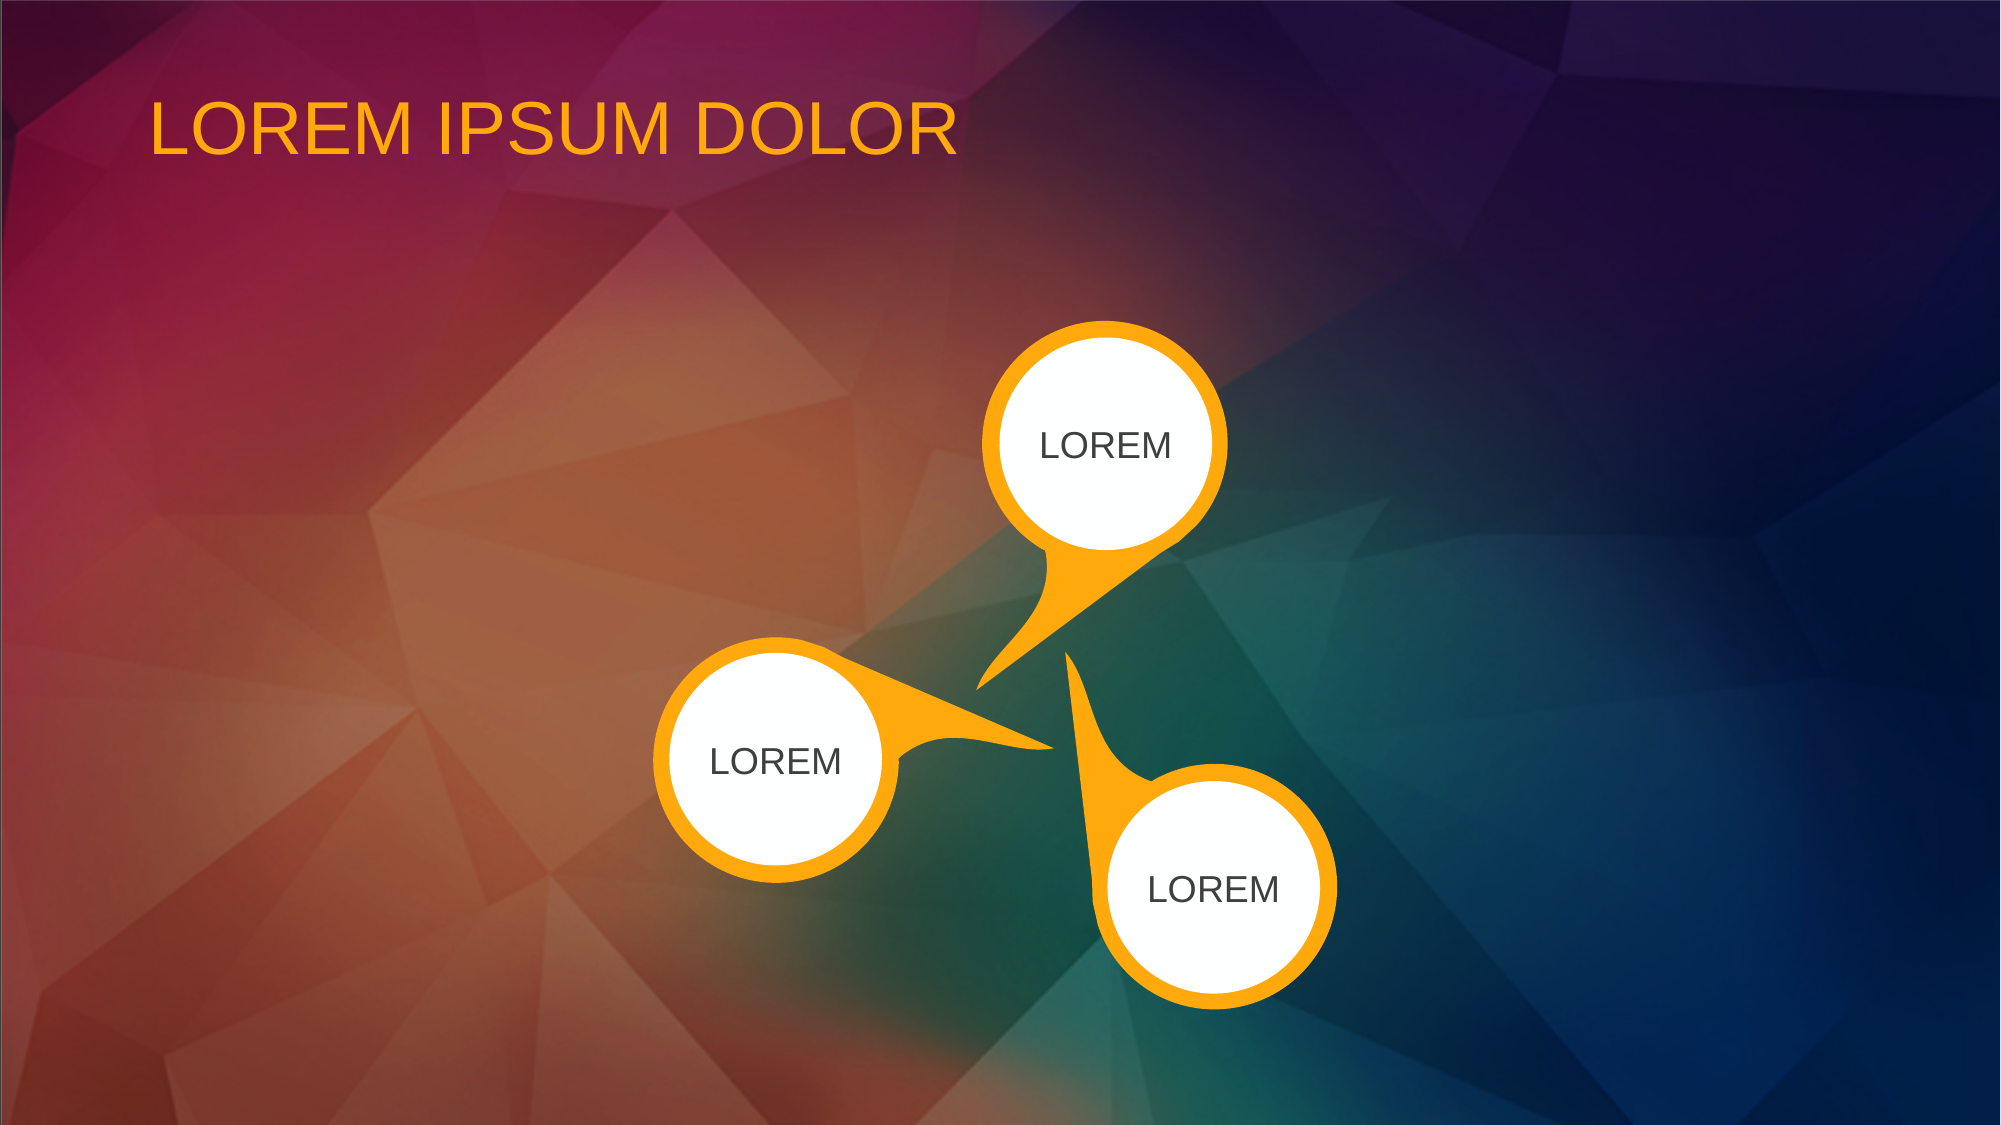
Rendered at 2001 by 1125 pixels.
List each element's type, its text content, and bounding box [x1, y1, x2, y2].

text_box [648, 320, 1352, 994]
text_box LOREM IPSUM DOLOR [137, 59, 1863, 202]
picture [3, 1, 2001, 1125]
